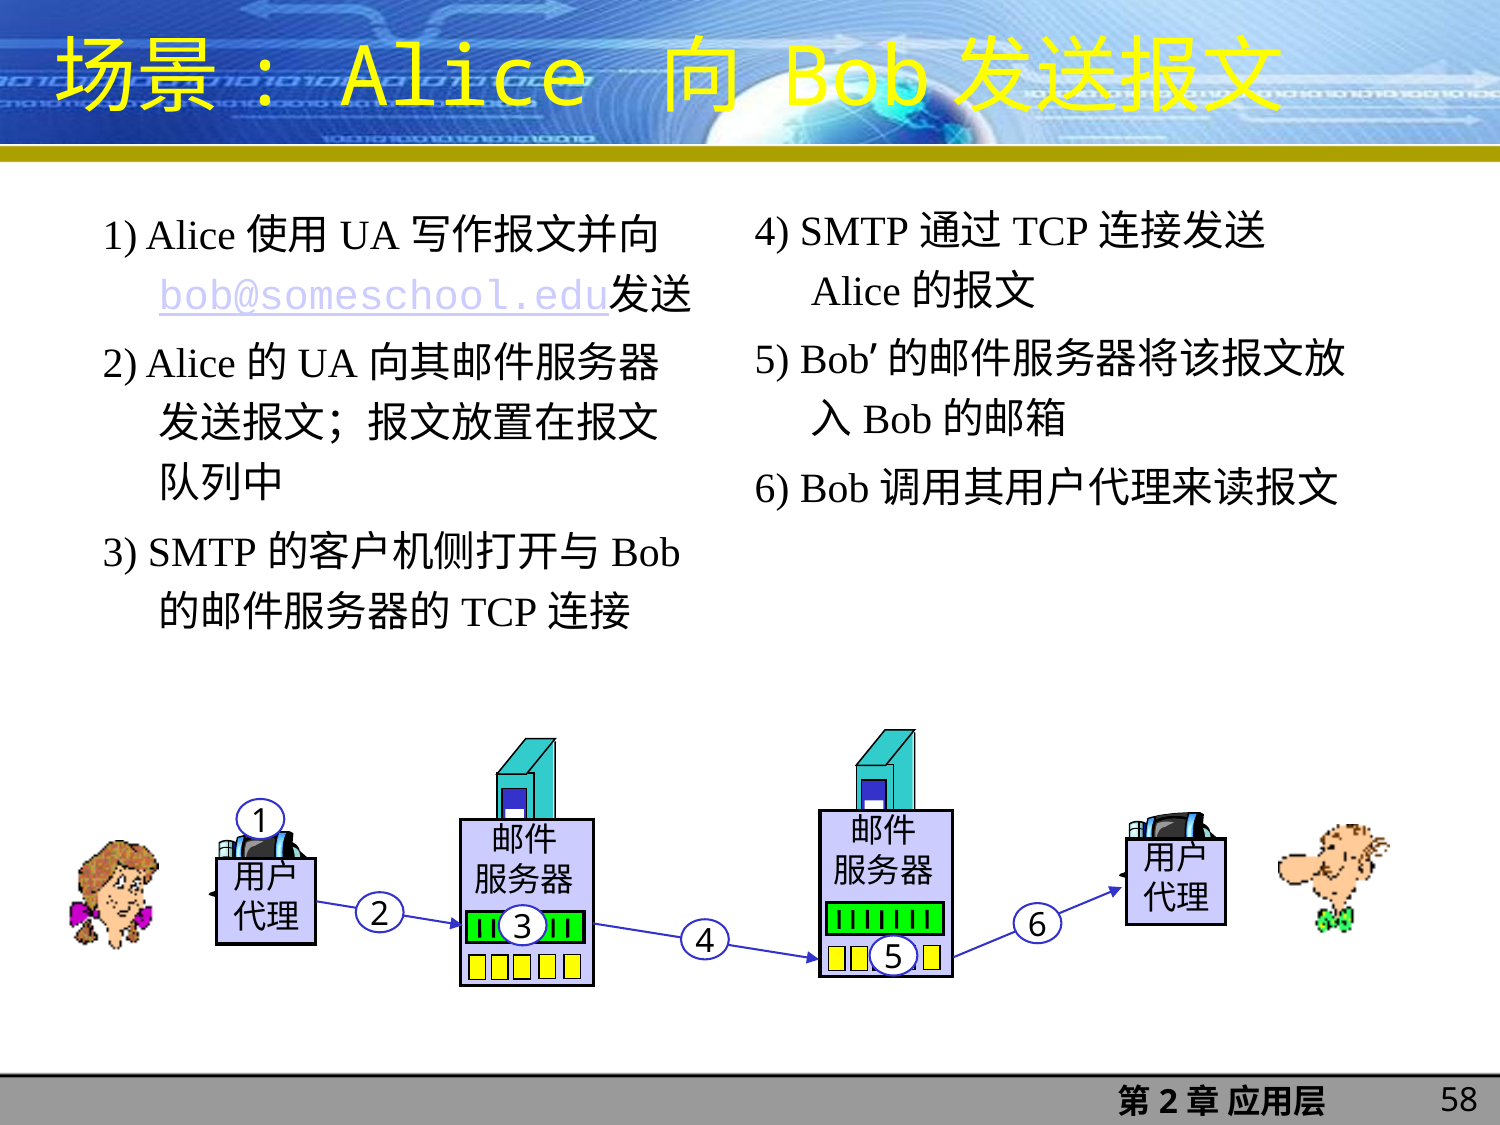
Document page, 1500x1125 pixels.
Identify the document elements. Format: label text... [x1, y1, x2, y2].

text_box [1059, 886, 1118, 914]
text_box [728, 944, 818, 964]
list 1) Alice使用UA写作报文并向 bob@someschool.edu发送 2) Alice的UA向其邮件服务器发送报文；报文放置在报文队列中 3) SMTP的客户机侧打开与Bob的邮件服务器的TCP连接 [87, 190, 713, 719]
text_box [208, 830, 316, 945]
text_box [1118, 811, 1226, 926]
text_box 1 [236, 798, 285, 830]
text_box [459, 738, 594, 986]
text_box 场景: Alice 向 Bob发送报文 [0, 0, 1466, 145]
text_box 6 [1013, 903, 1062, 944]
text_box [818, 729, 953, 977]
list 4) SMTP通过TCP连接发送Alice的报文 5) Bob’的邮件服务器将该报文放入Bob的邮箱 6) Bob调用其用户代理来读报文 [739, 186, 1365, 723]
text_box 2 [355, 892, 404, 933]
picture [0, 0, 1500, 1125]
text_box 4 [680, 919, 729, 960]
text_box [404, 915, 459, 930]
slide_number 58 [1353, 1070, 1494, 1123]
